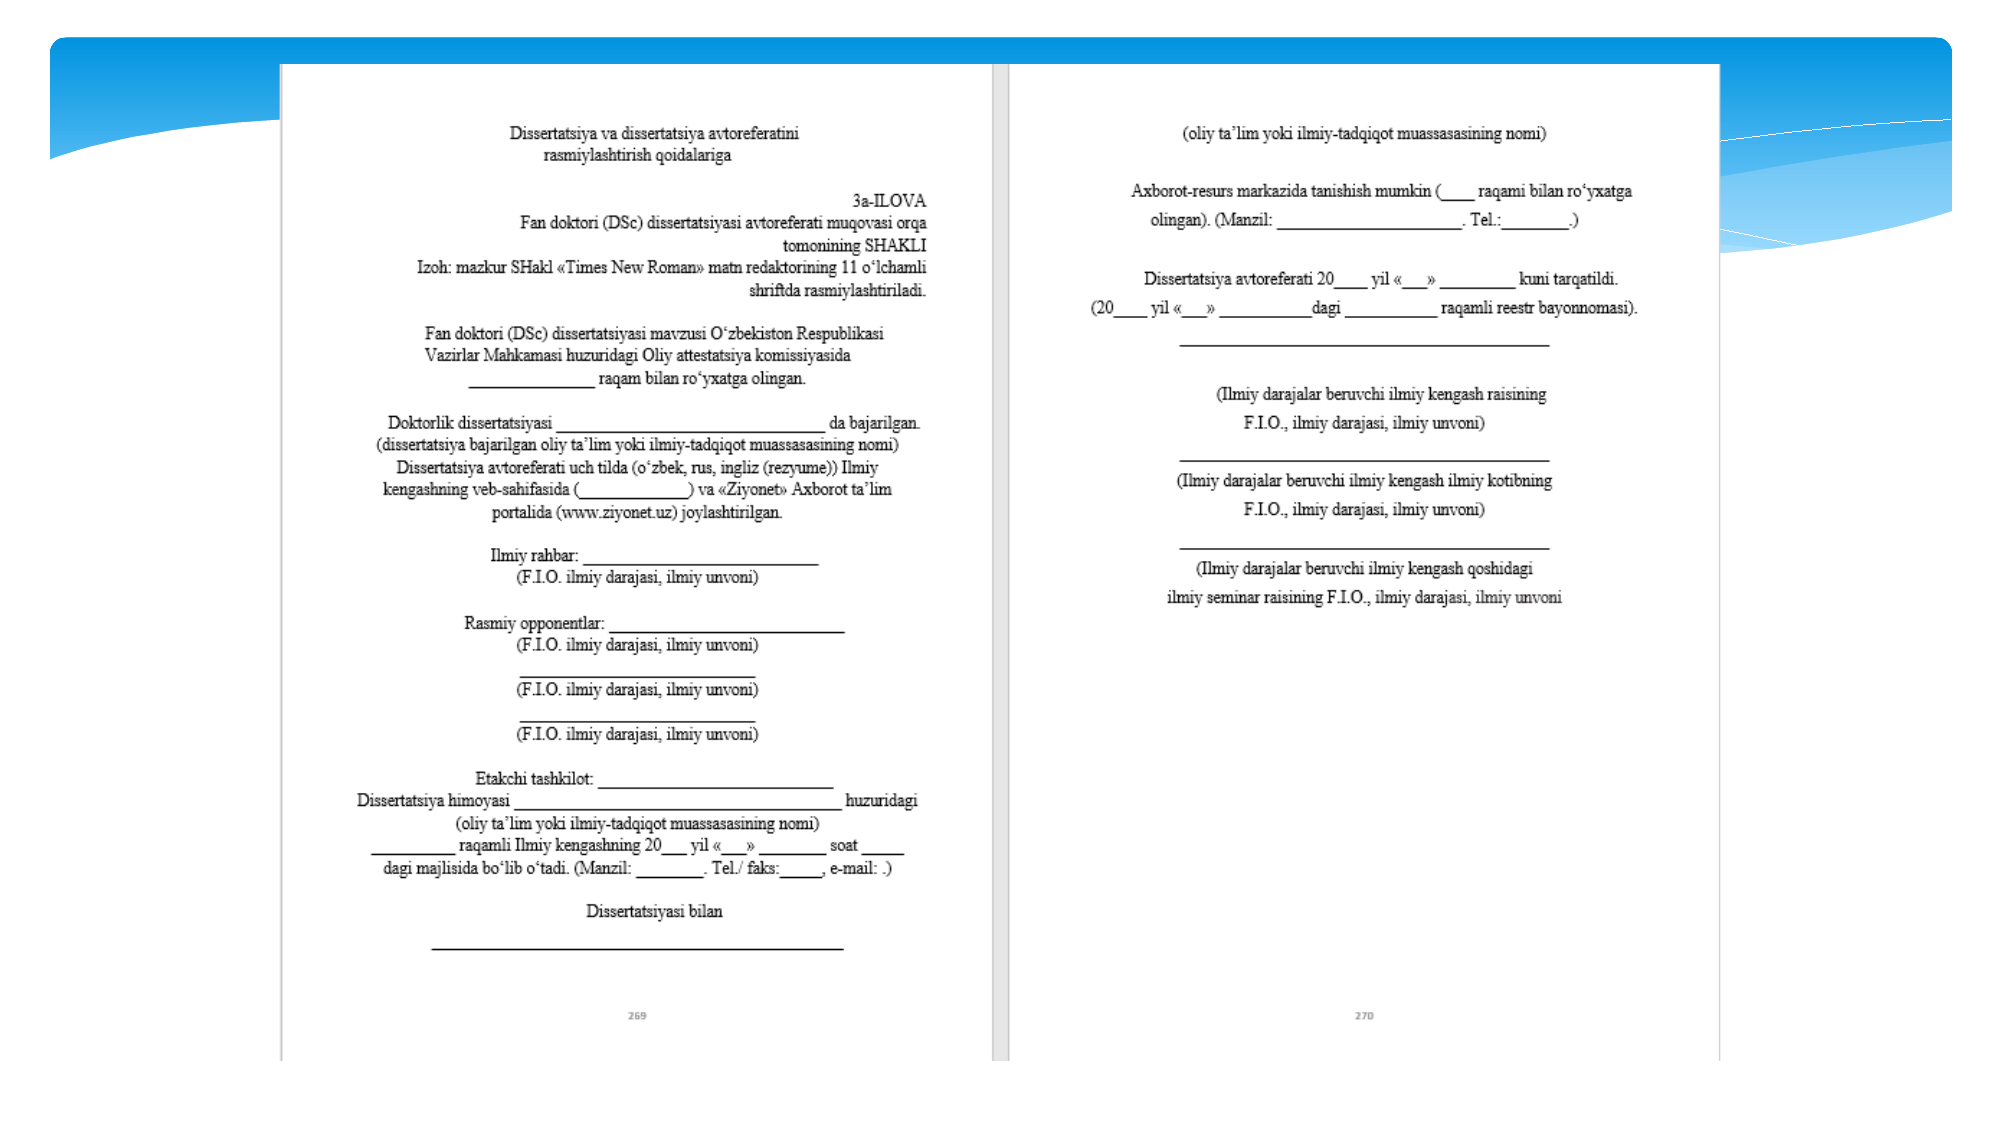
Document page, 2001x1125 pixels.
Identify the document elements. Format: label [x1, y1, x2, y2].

picture [279, 65, 1721, 1061]
